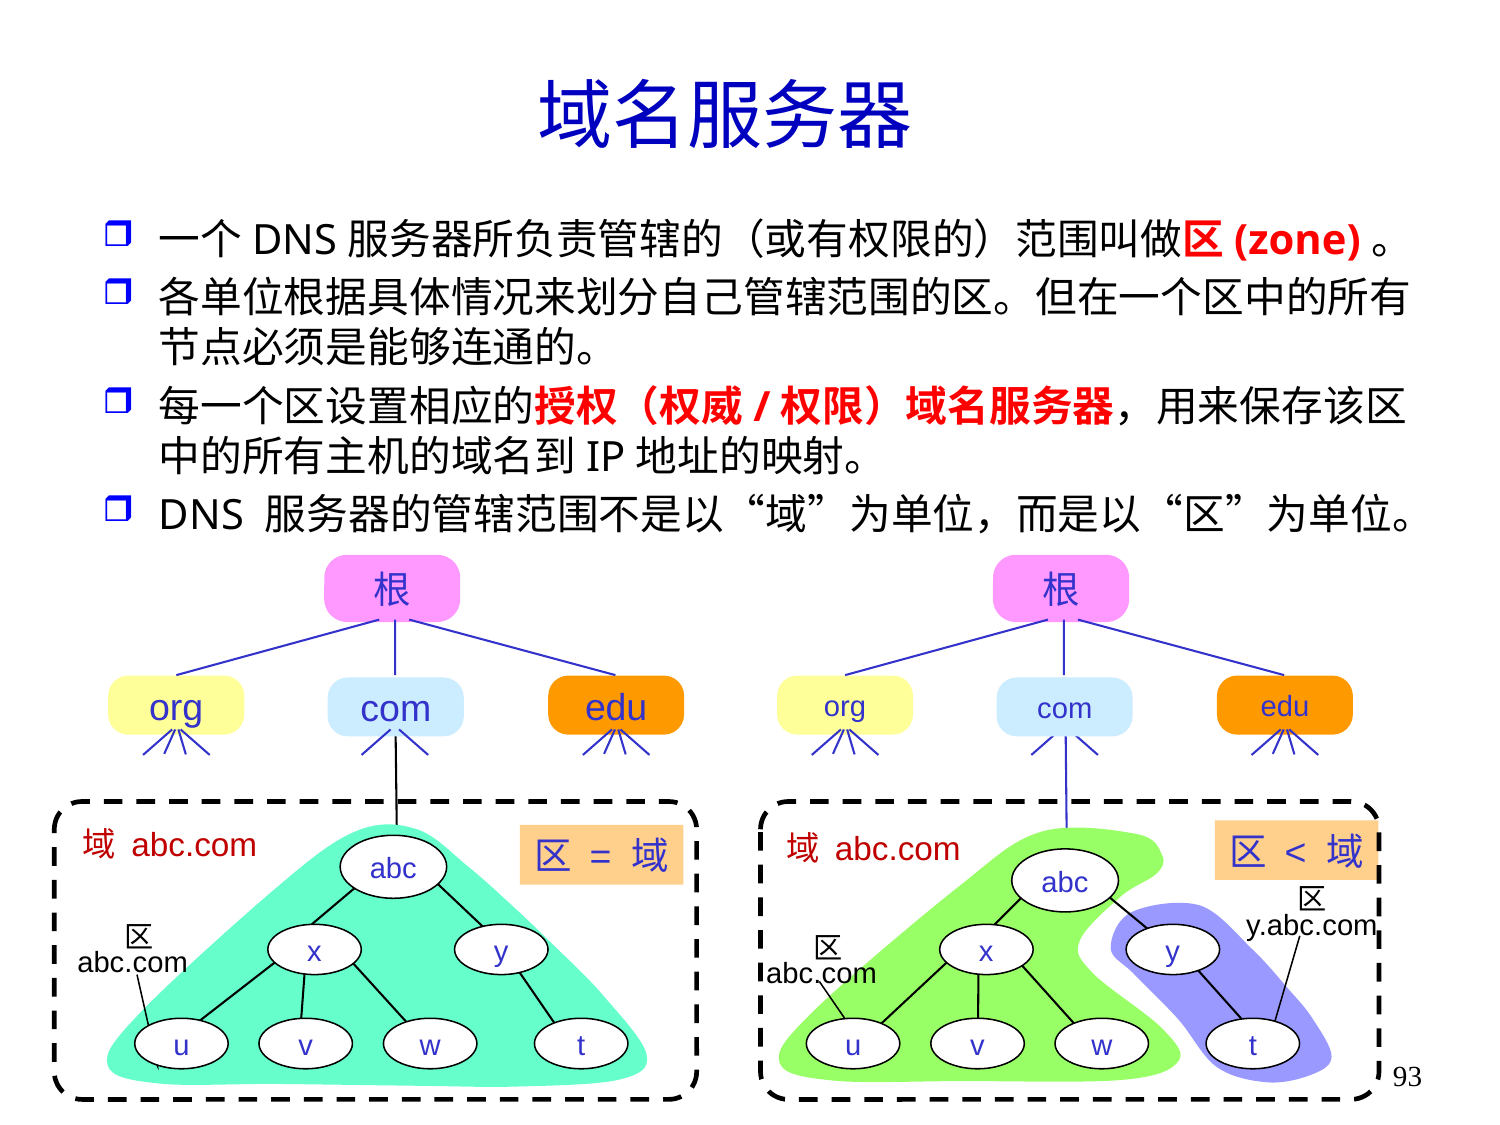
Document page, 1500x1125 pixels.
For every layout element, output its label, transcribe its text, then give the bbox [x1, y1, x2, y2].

title 域名服务器 [87, 37, 1363, 188]
list 一个DNS服务器所负责管辖的（或有权限的）范围叫做区(zone)。 各单位根据具体情况来划分自己管辖范围的区。但在一个区中的所有节点必须是能够连通的。 每一个区设置相应的授权（权威/权限）域名服务器，用来保存该区中的所有主机的域名到IP地址的映射。 DNS 服务器的管辖范围不是以“域”为单位，而是以“区”为单位。 [87, 205, 1454, 561]
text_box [54, 554, 697, 1100]
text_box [750, 554, 1395, 1100]
slide_number 93 [1362, 1050, 1438, 1125]
